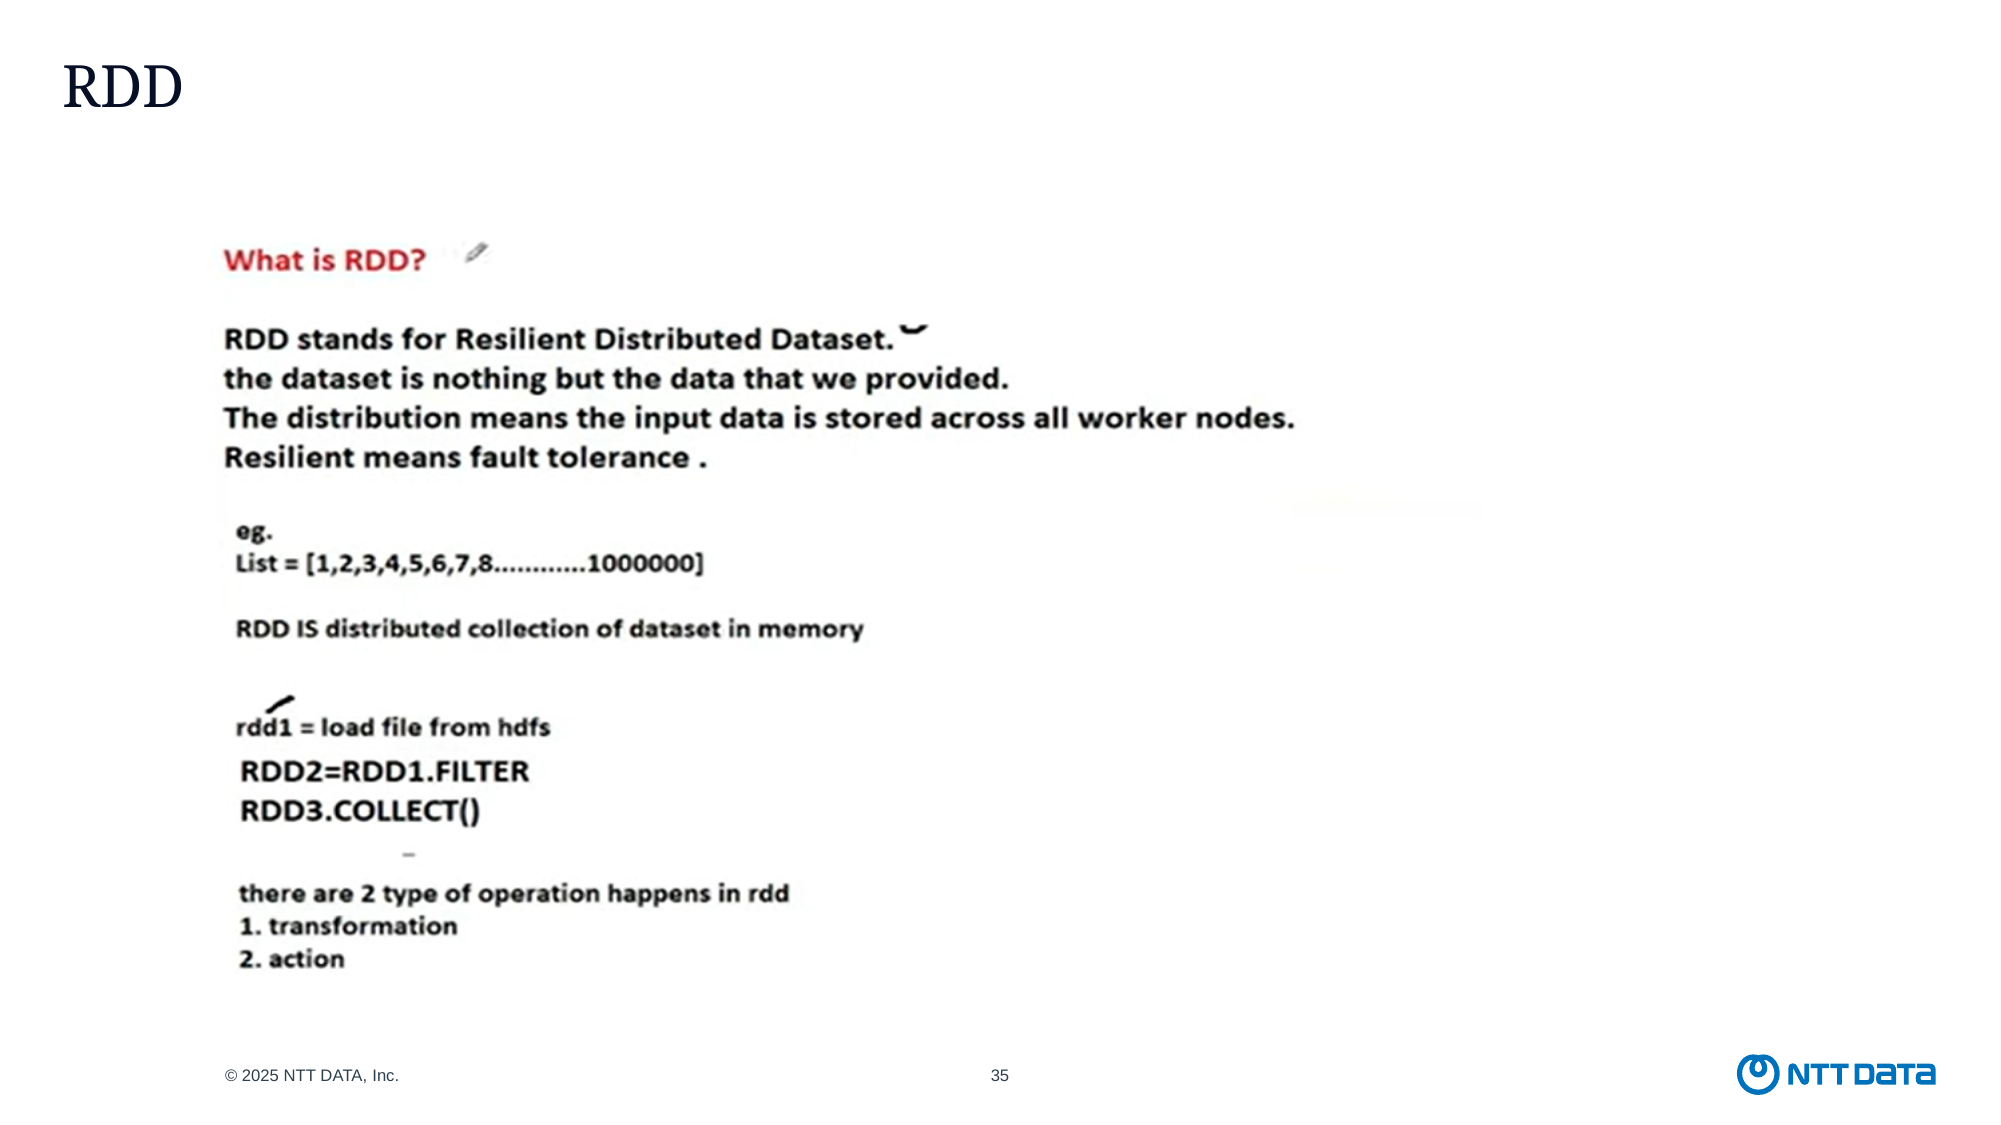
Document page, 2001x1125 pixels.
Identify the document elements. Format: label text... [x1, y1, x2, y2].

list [193, 224, 1651, 1025]
slide_number 35 [912, 1050, 1088, 1101]
title RDD [62, 50, 1938, 138]
footer © 2025 NTT DATA, Inc. [225, 1050, 901, 1101]
